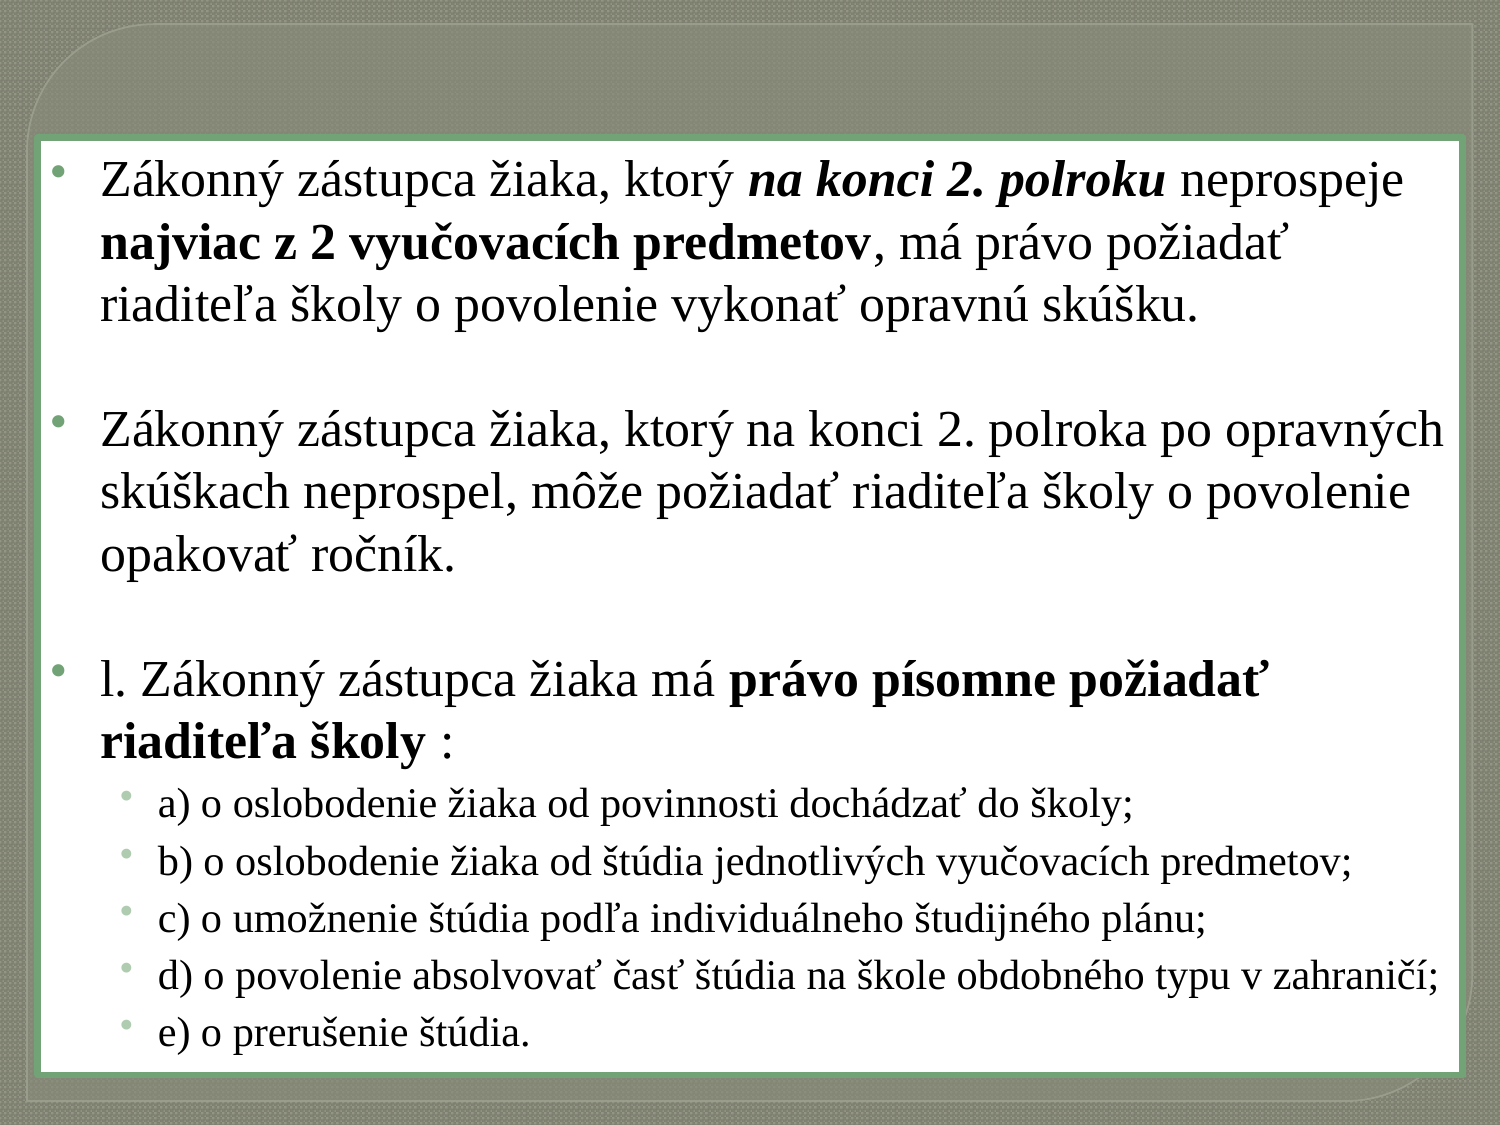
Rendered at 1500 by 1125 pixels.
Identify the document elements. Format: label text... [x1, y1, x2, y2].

list Zákonný zástupca žiaka, ktorý na konci 2. polroku neprospeje najviac z 2 vyučovacích predmetov, má právo požiadať riaditeľa školy o povolenie vykonať opravnú skúšku. Zákonný zástupca žiaka, ktorý na konci 2. polroka po opravných skúškach neprospel, môže požiadať riaditeľa školy o povolenie opakovať ročník. l. Zákonný zástupca žiaka má právo písomne požiadať riaditeľa školy : a) o oslobodenie žiaka od povinnosti dochádzať do školy; b) o oslobodenie žiaka od štúdia jednotlivých vyučovacích predmetov; c) o umožnenie štúdia podľa individuálneho študijného plánu; d) o povolenie absolvovať časť štúdia na škole obdobného typu v zahraničí; e) o prerušenie štúdia. [34, 134, 1466, 1078]
